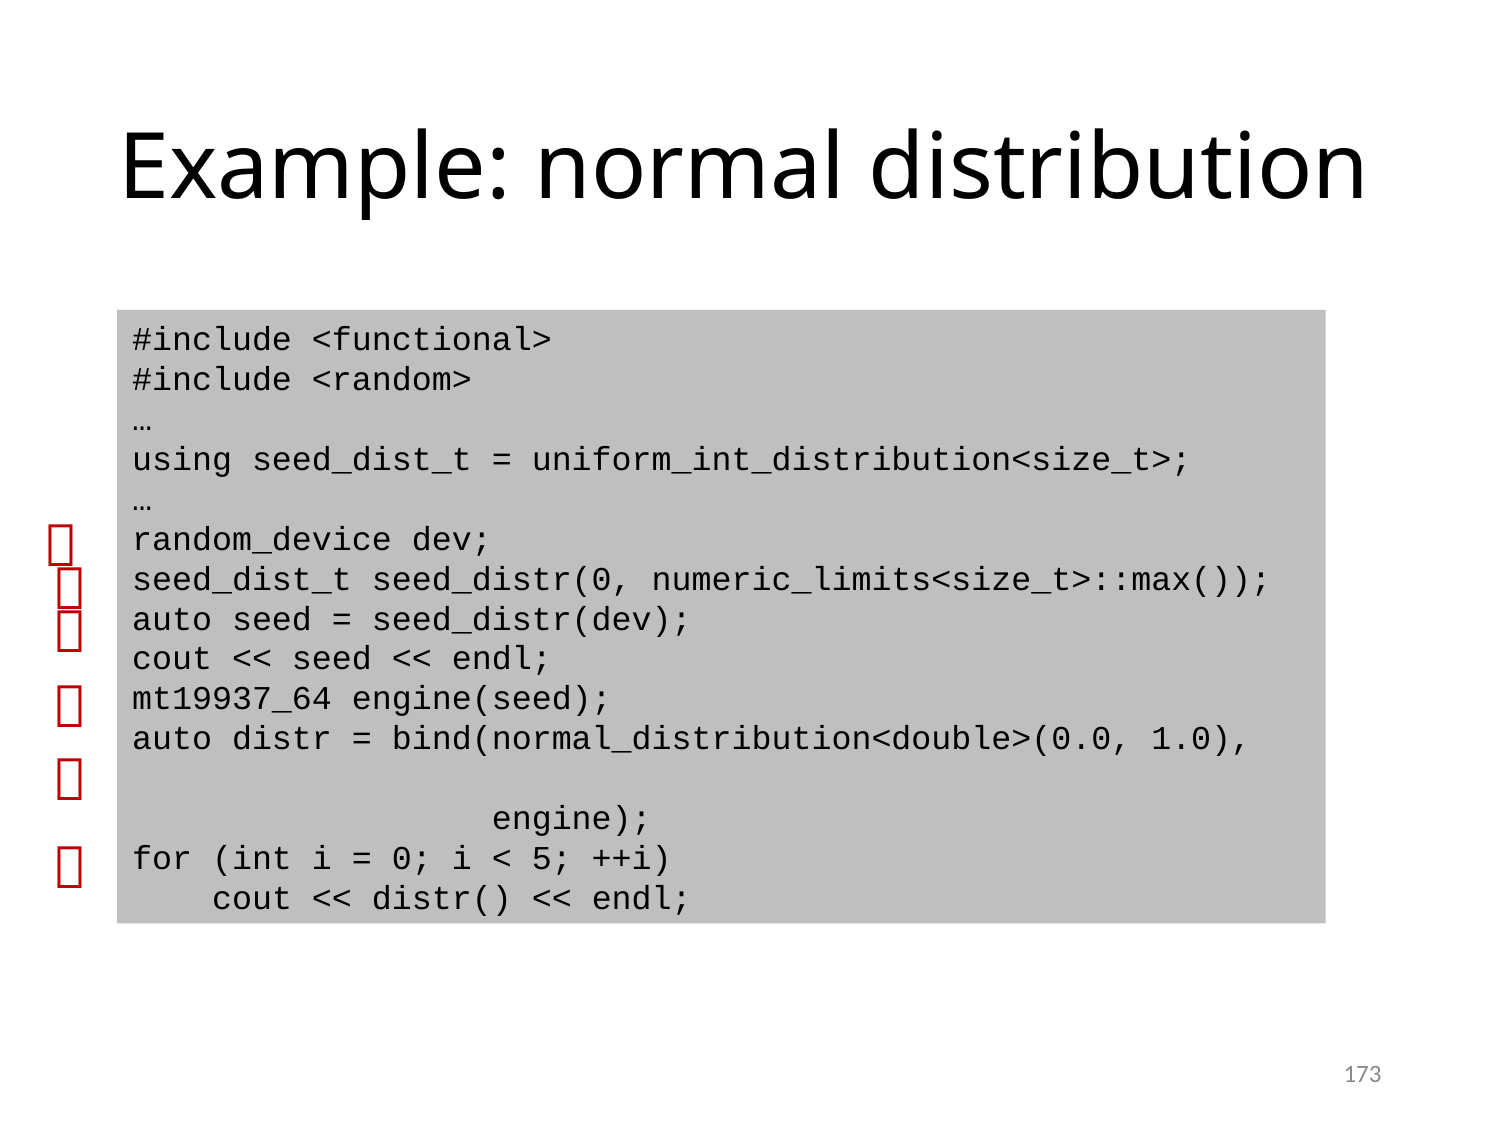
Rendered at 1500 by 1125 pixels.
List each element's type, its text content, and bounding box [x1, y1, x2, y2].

text_box  [37, 586, 103, 661]
text_box  [37, 661, 103, 734]
text_box #include <functional> #include <random> … using seed_dist_t = uniform_int_distribution<size_t>; … random_device dev; seed_dist_t seed_distr(0, numeric_limits<size_t>::max()); auto seed = seed_distr(dev); cout << seed << endl; mt19937_64 engine(seed); auto distr = bind(normal_distribution<double>(0.0, 1.0), engine); for (int i = 0; i < 5; ++i) cout << distr() << endl; [117, 309, 1326, 924]
text_box  [37, 543, 103, 586]
slide_number 173 [1059, 1042, 1397, 1103]
text_box  [37, 822, 103, 908]
title Example: normal distribution [103, 59, 1397, 278]
text_box  [37, 734, 103, 820]
text_box  [28, 500, 179, 586]
